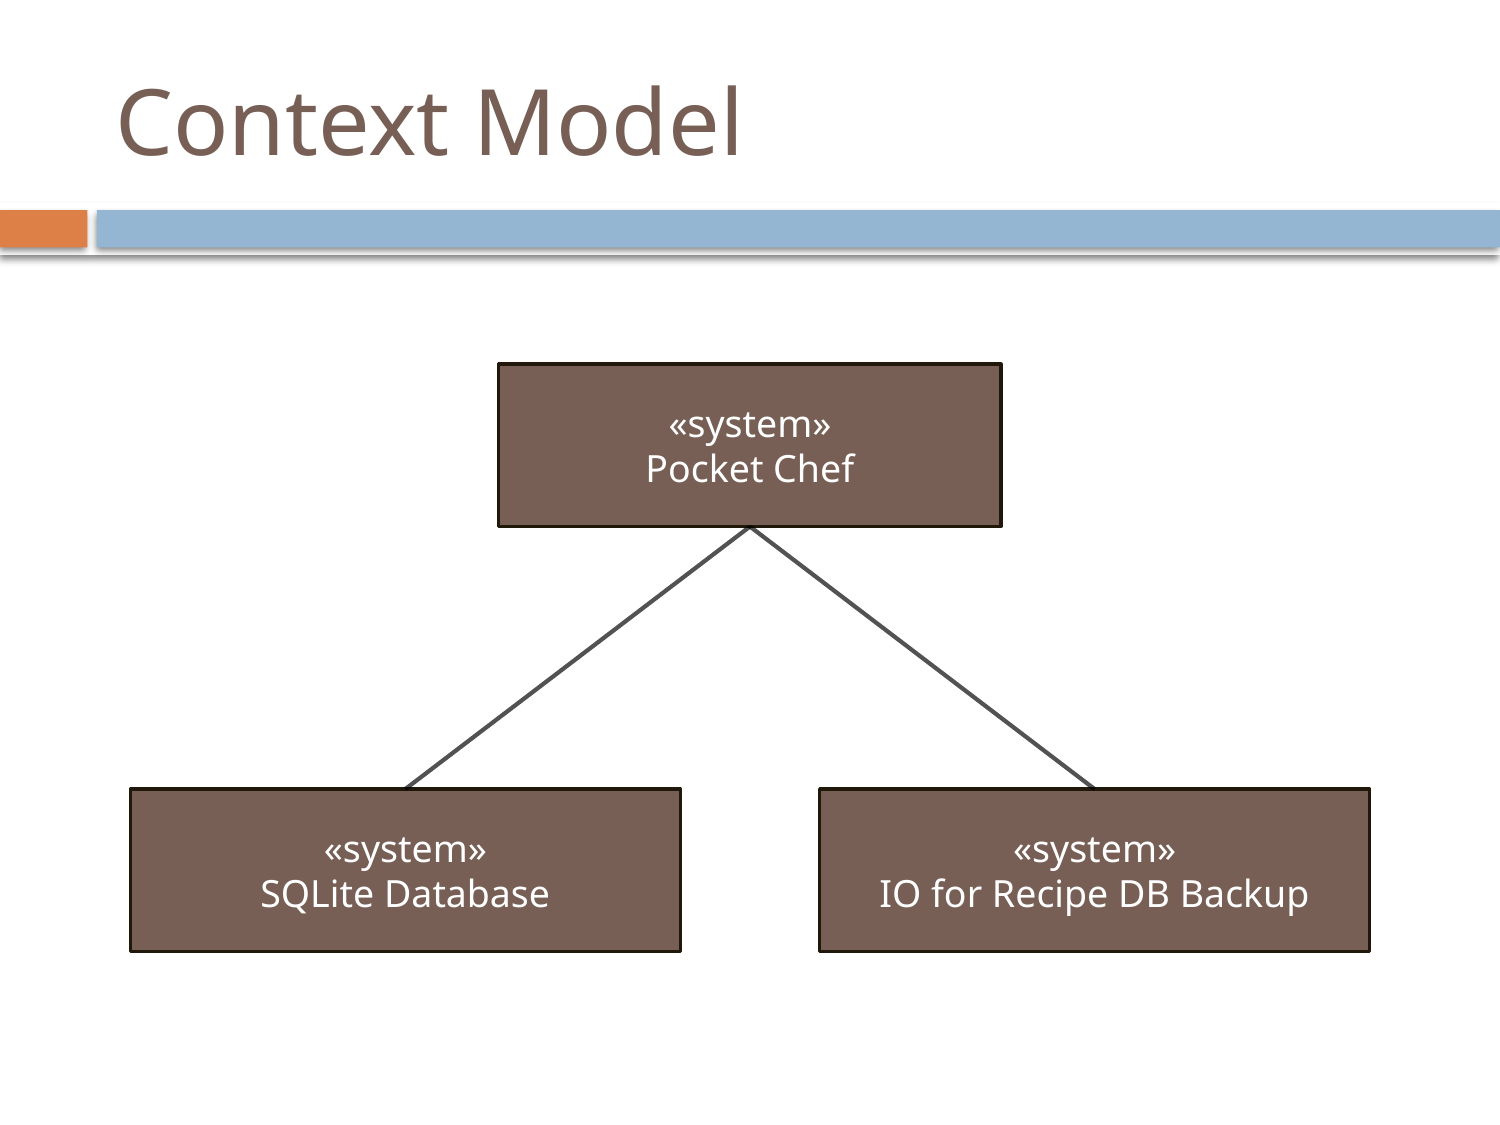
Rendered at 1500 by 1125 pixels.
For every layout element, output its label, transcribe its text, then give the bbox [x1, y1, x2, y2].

text_box «system» SQLite Database [129, 787, 682, 953]
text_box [749, 526, 1095, 790]
text_box «system» IO for Recipe DB Backup [818, 787, 1371, 953]
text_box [404, 526, 748, 790]
title Context Model [100, 37, 1438, 200]
text_box «system» Pocket Chef [497, 362, 1003, 525]
